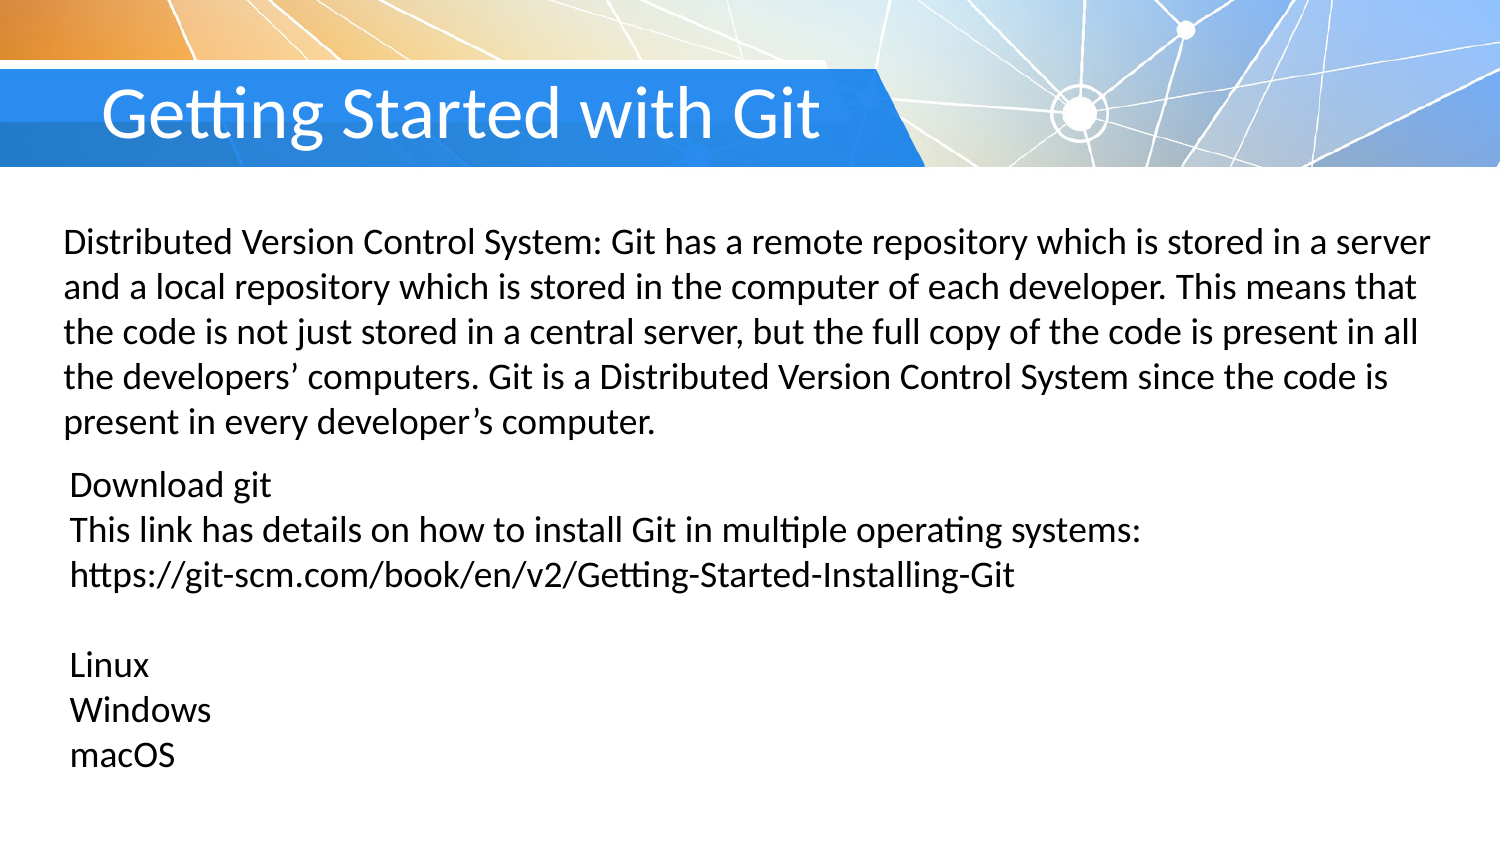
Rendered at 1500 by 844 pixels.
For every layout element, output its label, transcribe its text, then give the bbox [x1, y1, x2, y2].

picture [0, 0, 1500, 844]
text_box Distributed Version Control System: Git has a remote repository which is stored in a server and a local repository which is stored in the computer of each developer. This means that the code is not just stored in a central server, but the full copy of the code is present in all the developers’ computers. Git is a Distributed Version Control System since the code is present in every developer’s computer. [48, 209, 1452, 450]
text_box Download git This link has details on how to install Git in multiple operating systems: https://git-scm.com/book/en/v2/Getting-Started-Installing-Git [54, 452, 1427, 602]
title Getting Started with Git [86, 46, 1414, 172]
text_box Linux Windows macOS [54, 632, 805, 783]
